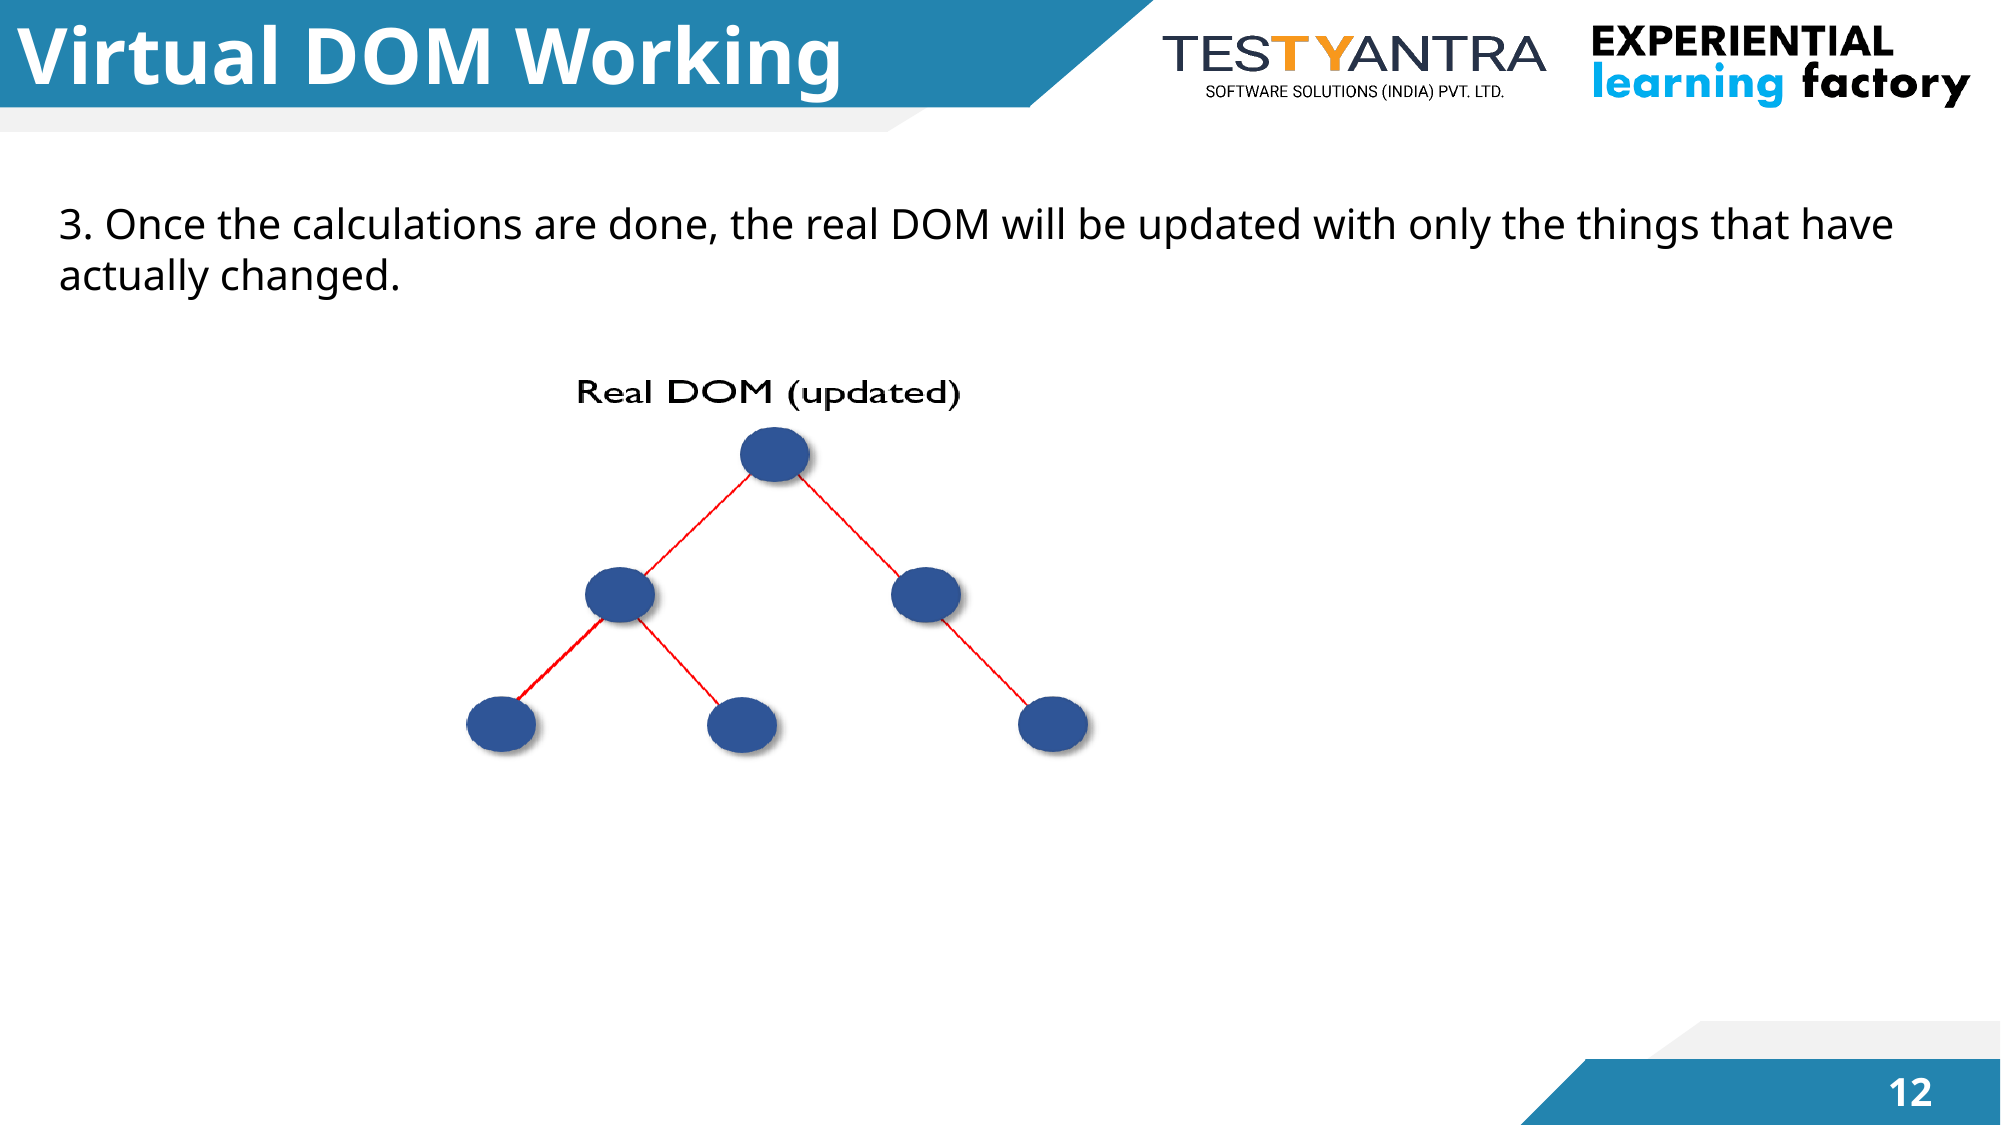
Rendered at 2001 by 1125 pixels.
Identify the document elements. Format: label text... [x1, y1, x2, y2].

picture [1156, 14, 1554, 115]
title Virtual DOM Working [0, 6, 1105, 101]
slide_number 11 [1844, 1059, 1977, 1125]
picture [1586, 16, 1977, 113]
list 3. Once the calculations are done, the real DOM will be updated with only the things that have actually changed. [27, 140, 1936, 1022]
picture [461, 360, 1105, 764]
